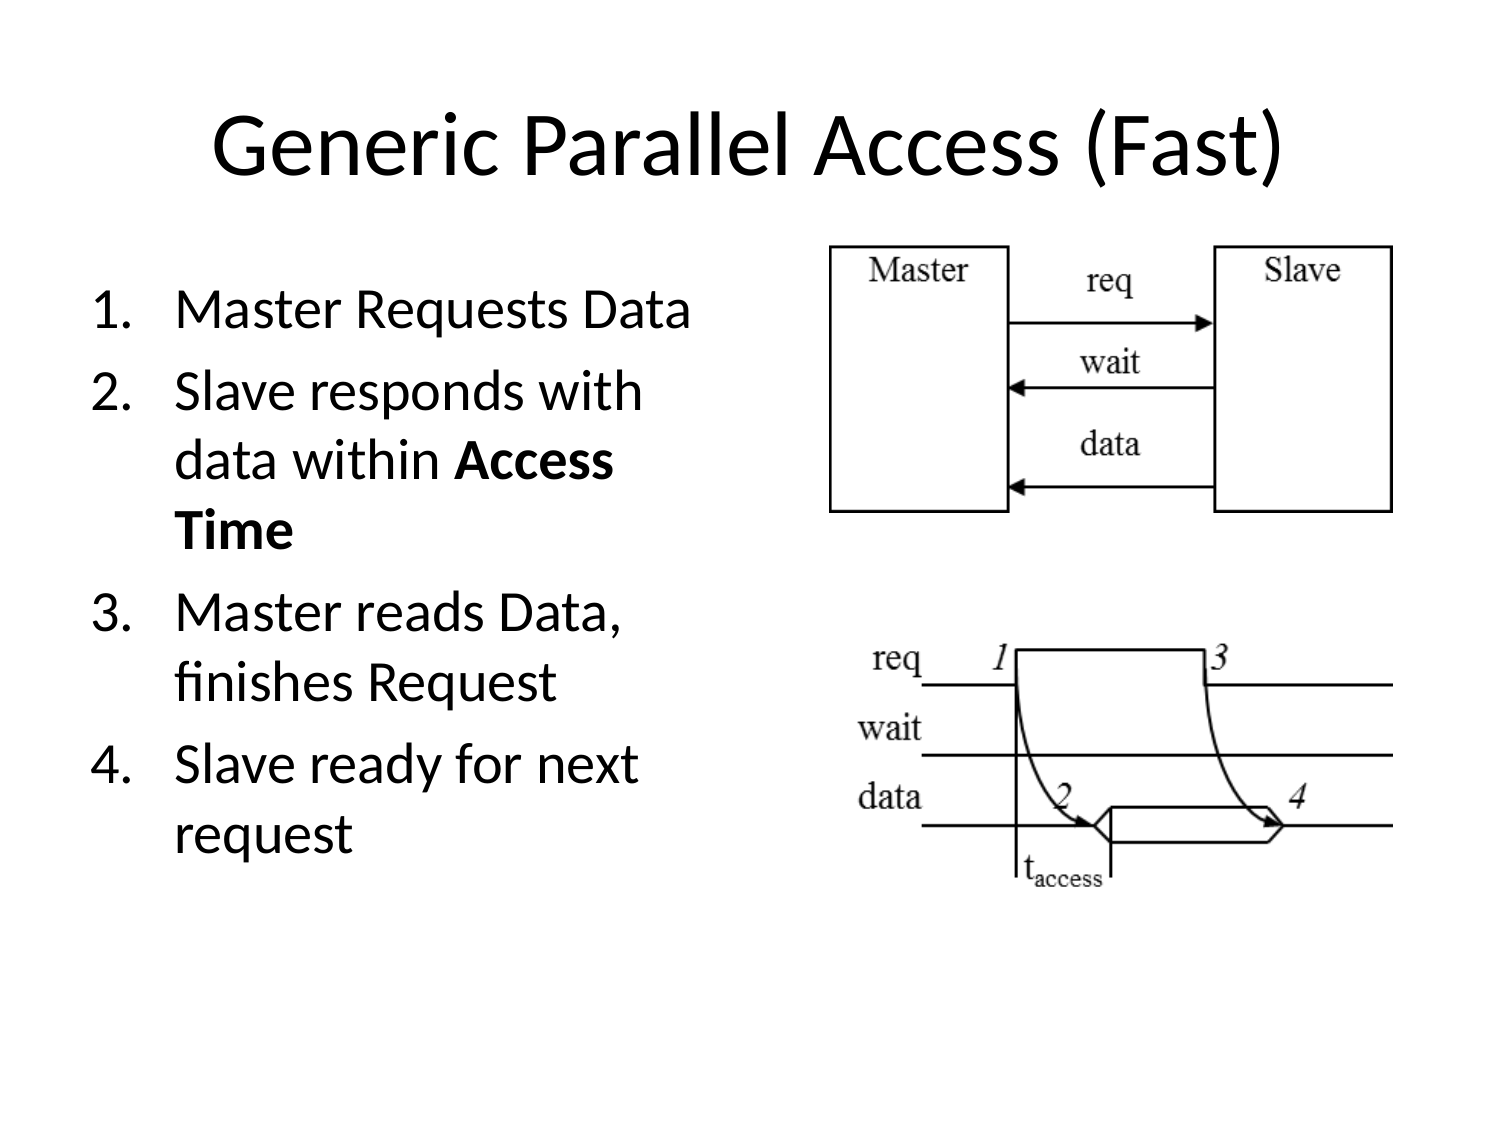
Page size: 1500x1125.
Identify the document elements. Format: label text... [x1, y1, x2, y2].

picture [829, 621, 1394, 913]
title Generic Parallel Access (Fast) [75, 45, 1425, 233]
picture [829, 237, 1394, 513]
list Master Requests Data Slave responds with data within Access Time Master reads Data, finishes Request Slave ready for next request [75, 262, 738, 1005]
